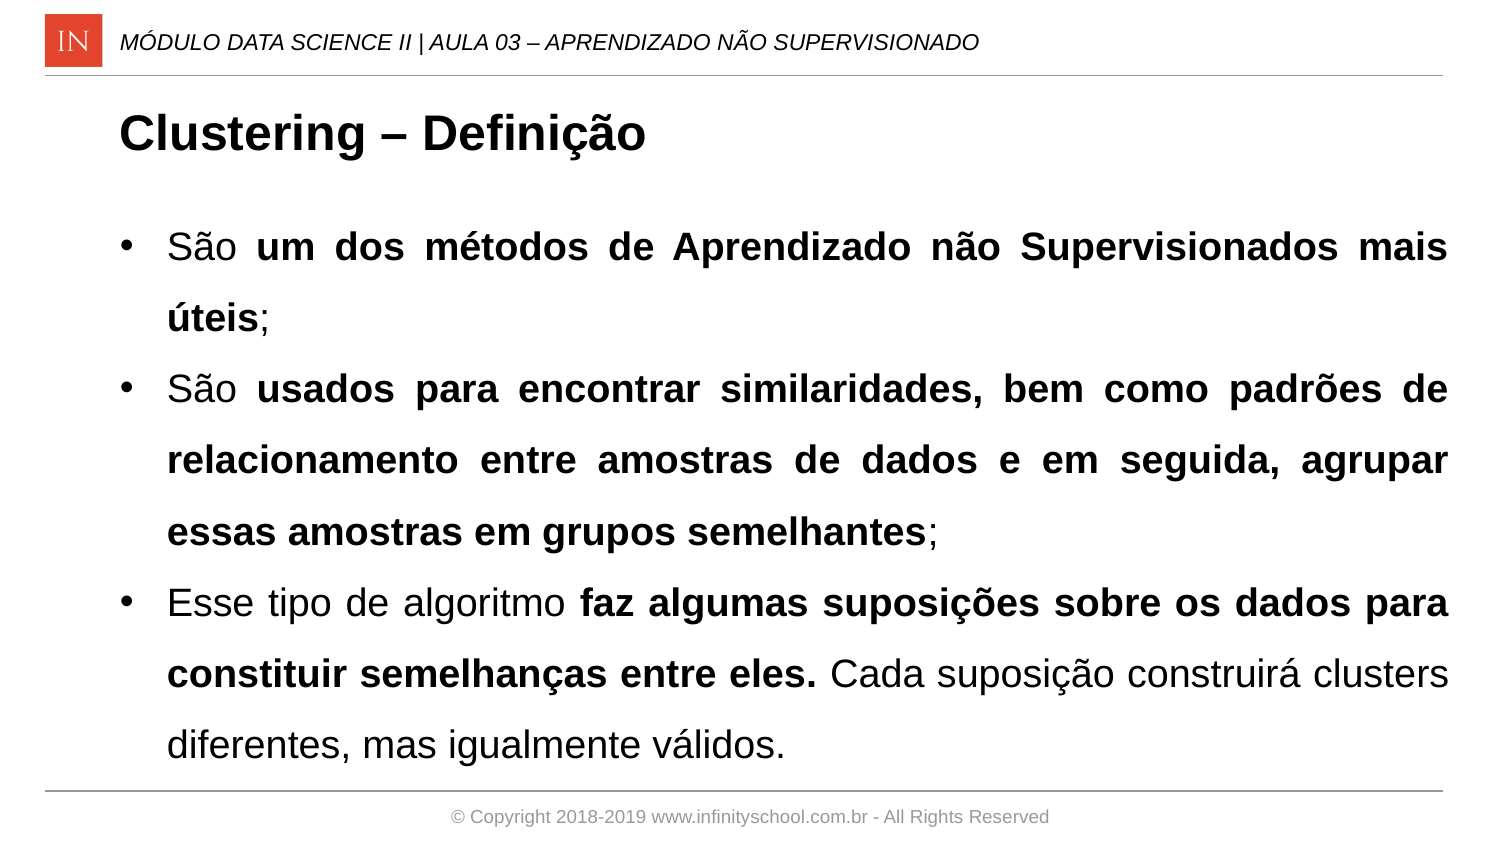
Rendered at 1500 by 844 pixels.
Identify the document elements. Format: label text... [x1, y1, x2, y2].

text_box Clustering – Definição [104, 92, 1465, 168]
text_box São um dos métodos de Aprendizado não Supervisionados mais úteis; São usados ​​para encontrar similaridades, bem como padrões de relacionamento entre amostras de dados e em seguida, agrupar essas amostras em grupos semelhantes; Esse tipo de algoritmo faz algumas suposições sobre os dados para constituir semelhanças entre eles. Cada suposição construirá clusters diferentes, mas igualmente válidos. [104, 189, 1465, 775]
text_box MÓDULO DATA SCIENCE II | AULA 03 – APRENDIZADO NÃO SUPERVISIONADO [104, 19, 1500, 62]
picture [44, 14, 109, 75]
